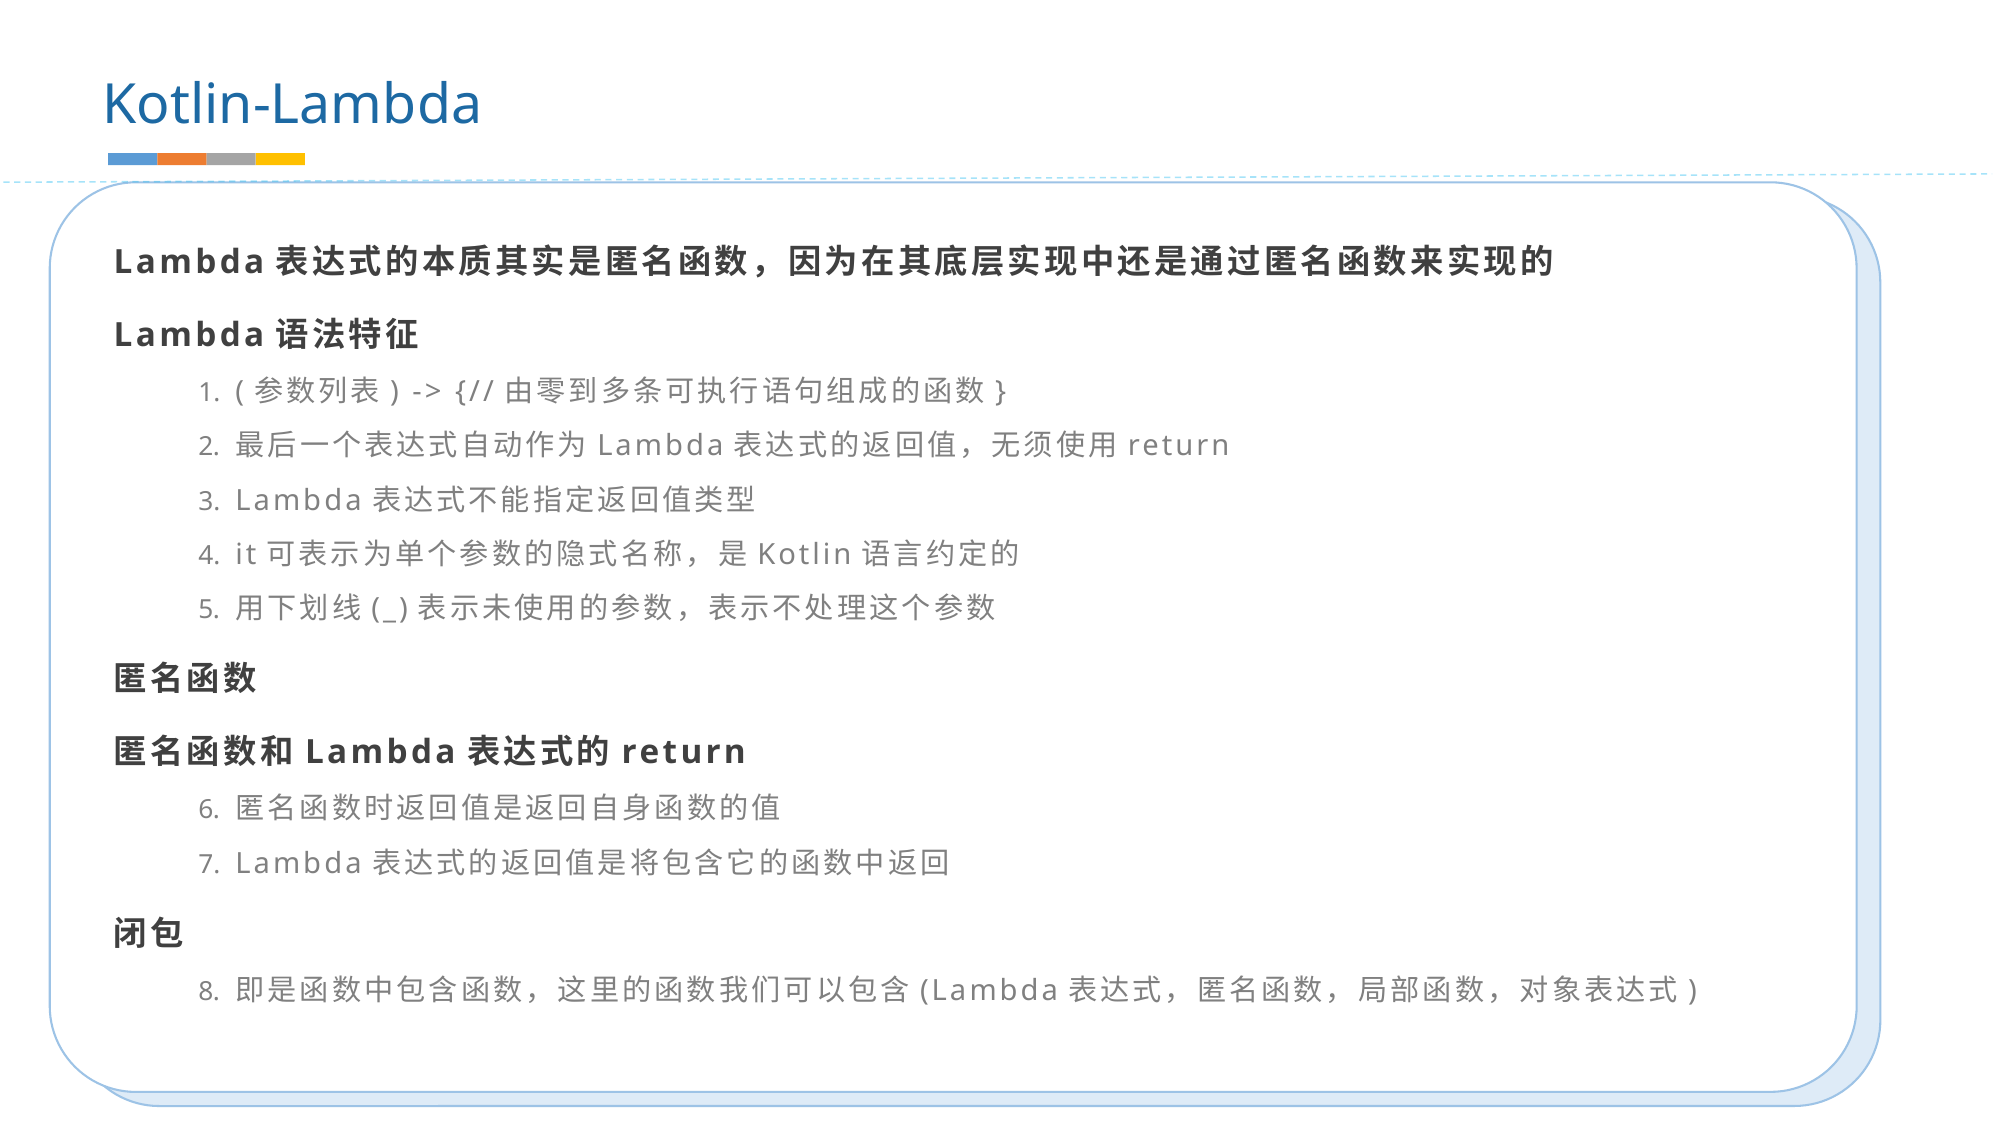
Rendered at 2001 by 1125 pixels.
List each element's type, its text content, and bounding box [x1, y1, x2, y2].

text_box Kotlin-Lambda [87, 60, 781, 142]
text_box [49, 183, 1881, 1106]
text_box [0, 173, 1993, 183]
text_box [108, 152, 305, 166]
